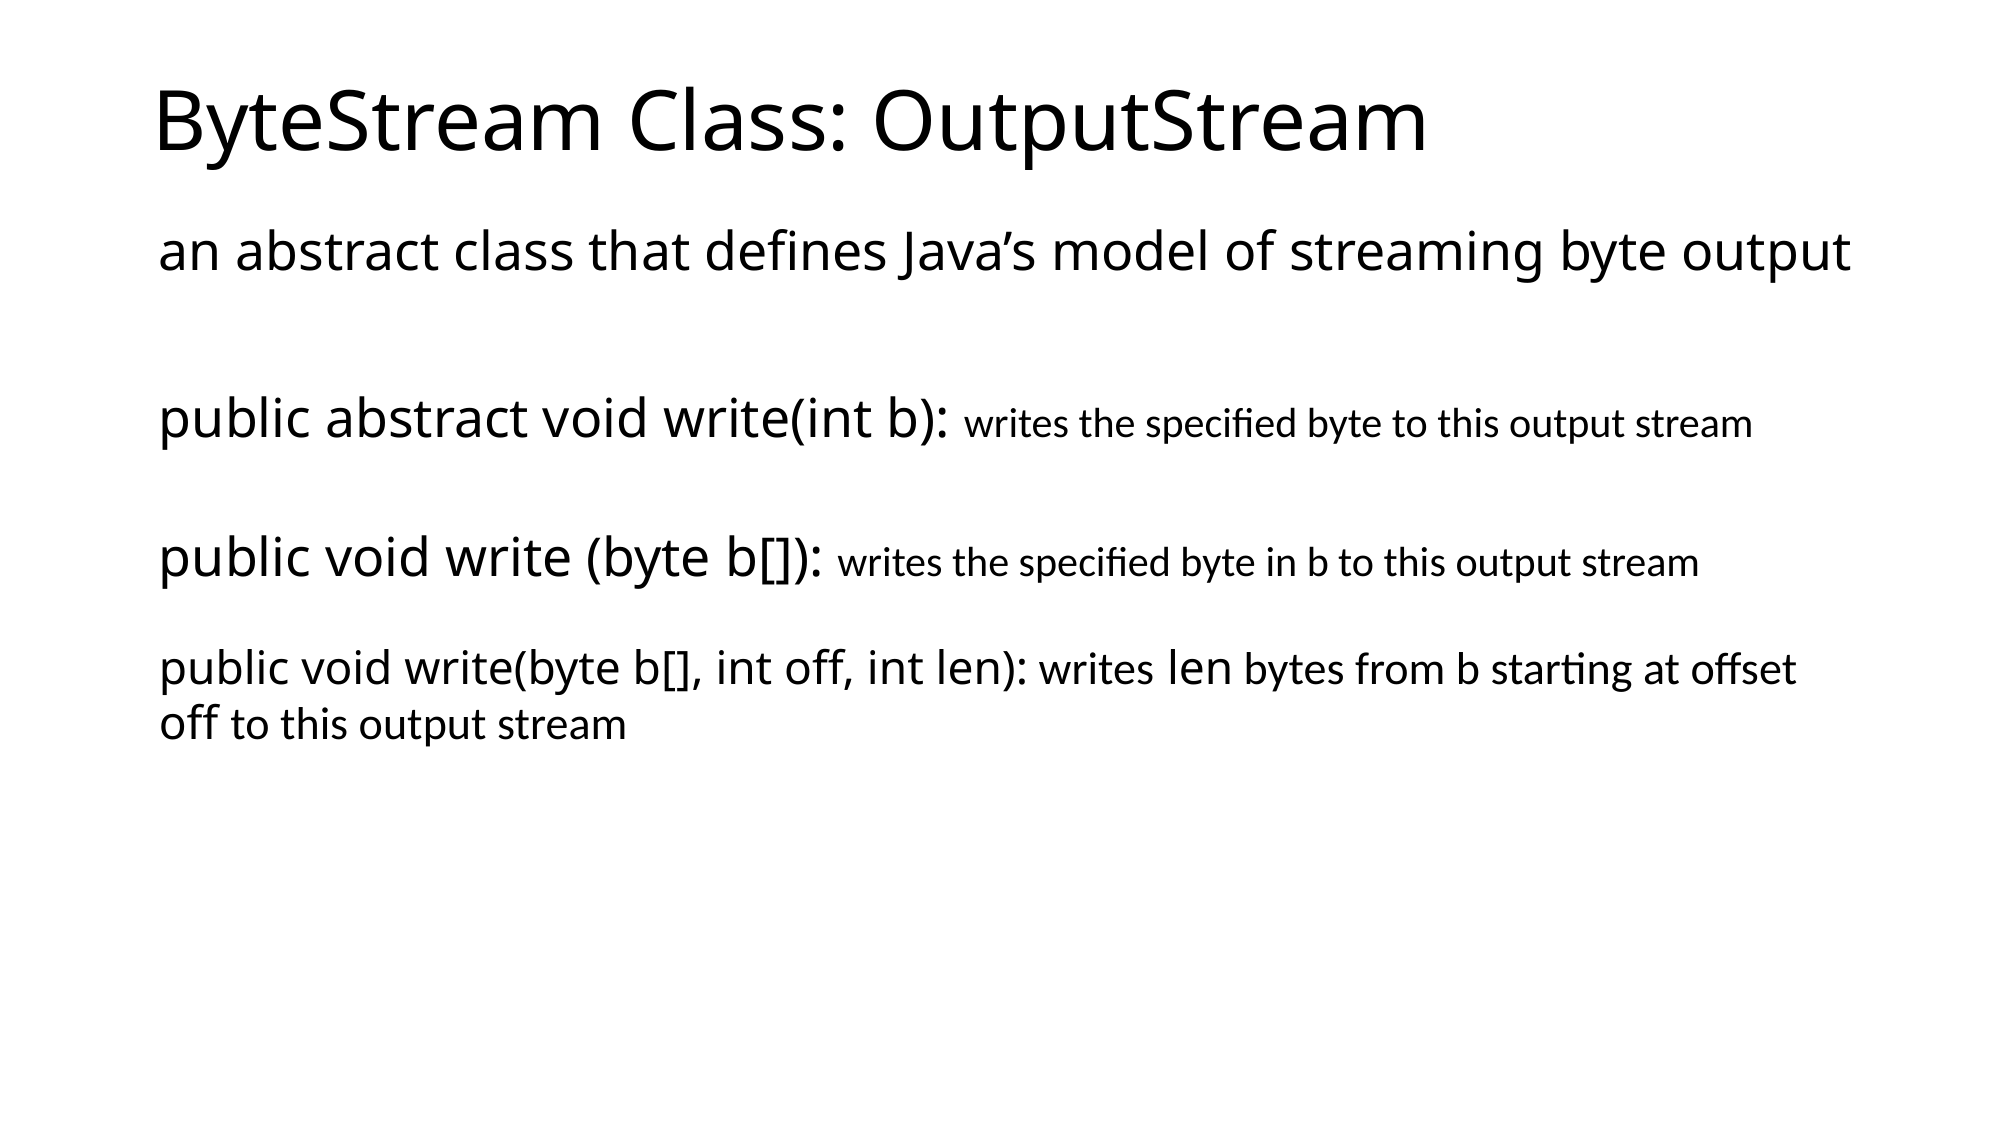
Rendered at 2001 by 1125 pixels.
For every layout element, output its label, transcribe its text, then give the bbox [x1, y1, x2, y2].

list an abstract class that defines Java’s model of streaming byte output public abstract void write(int b): writes the specified byte to this output stream public void write (byte b[]): writes the specified byte in b to this output stream public void write(byte b[], int off, int len): writes len bytes from b starting at offset off to this output stream [143, 217, 1869, 931]
title ByteStream Class: OutputStream [137, 59, 1863, 188]
